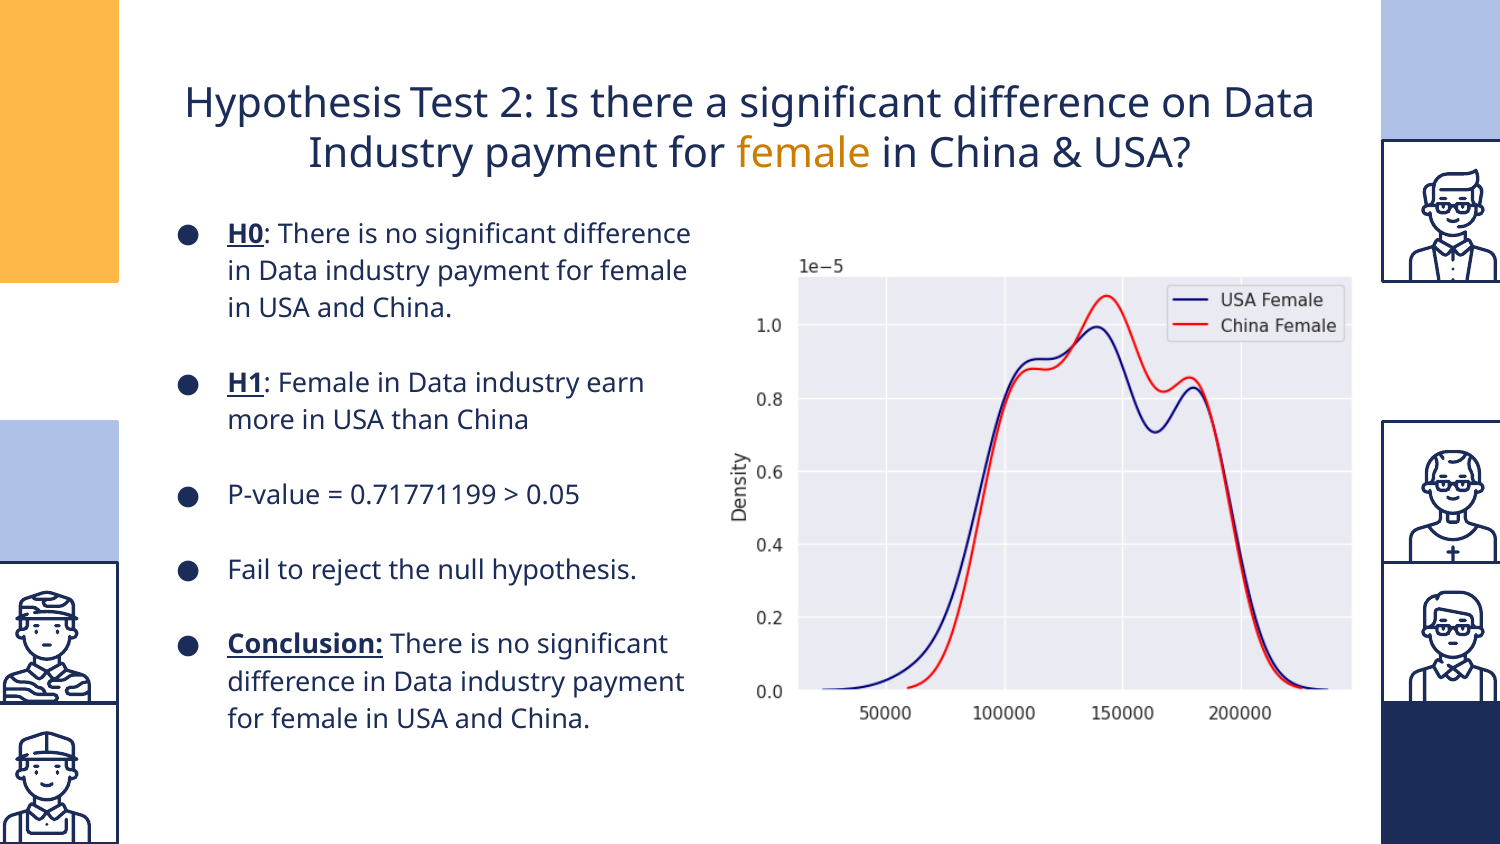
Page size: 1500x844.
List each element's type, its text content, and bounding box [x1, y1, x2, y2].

title Hypothesis Test 2: Is there a significant difference on Data Industry payment for female in China & USA? [118, 60, 1382, 172]
picture [718, 248, 1365, 734]
list H0: There is no significant difference in Data industry payment for female in USA and China. H1: Female in Data industry earn more in USA than China P-value = 0.71771199 > 0.05 Fail to reject the null hypothesis. Conclusion: There is no significant difference in Data industry payment for female in USA and China. [137, 196, 719, 785]
